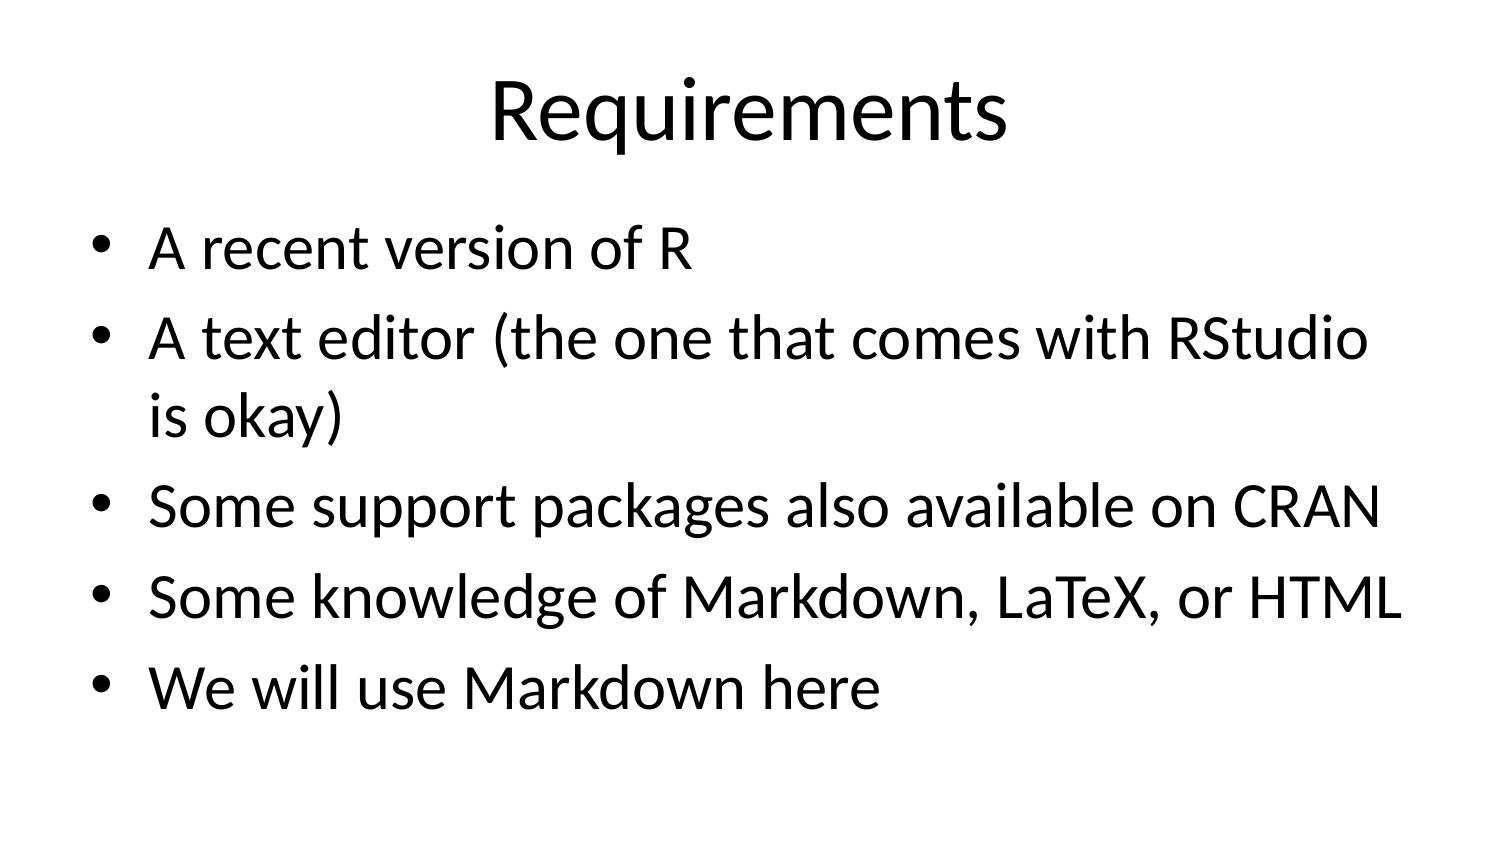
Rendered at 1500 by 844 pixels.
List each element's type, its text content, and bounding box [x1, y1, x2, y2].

list A recent version of R A text editor (the one that comes with RStudio is okay) Some support packages also available on CRAN Some knowledge of Markdown, LaTeX, or HTML We will use Markdown here [75, 196, 1425, 754]
title Requirements [75, 33, 1425, 175]
